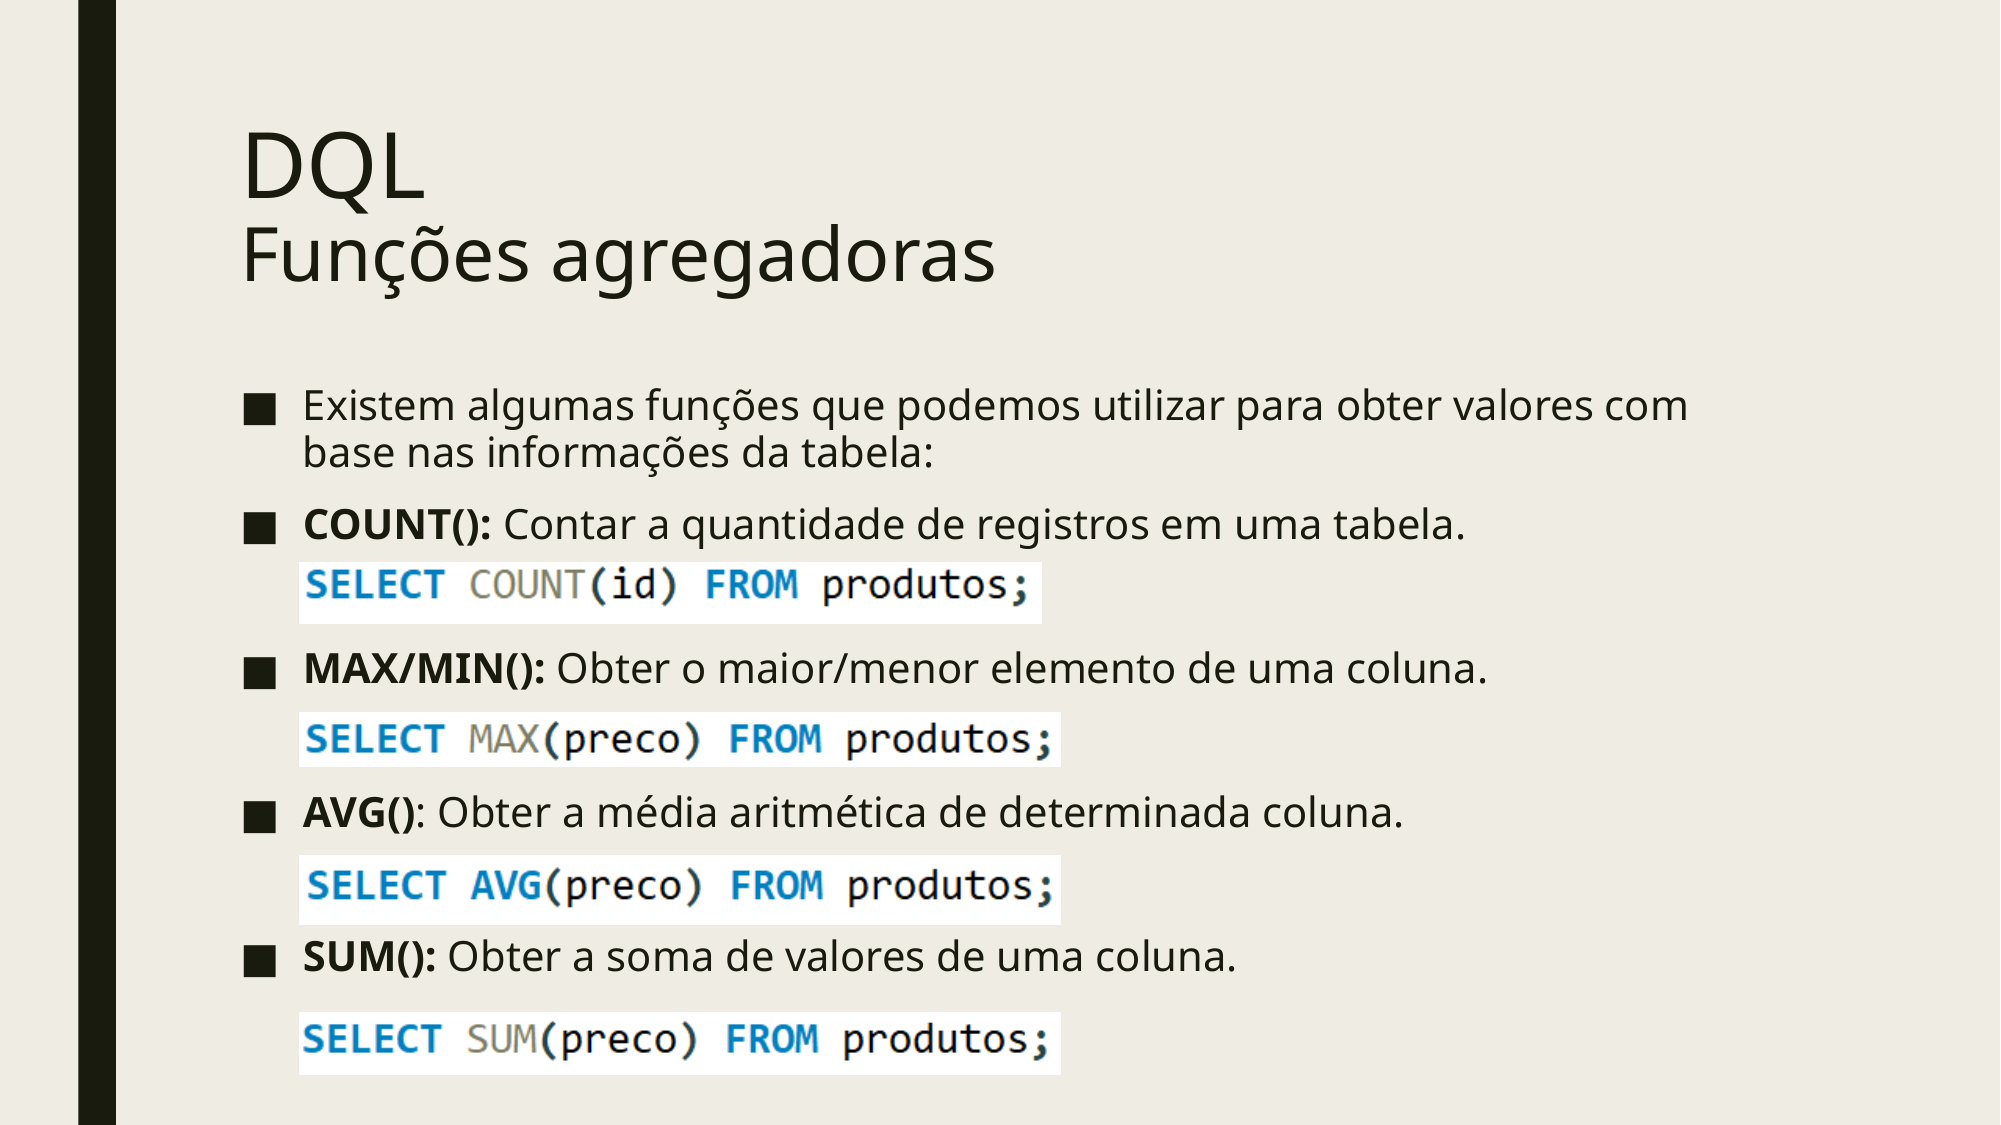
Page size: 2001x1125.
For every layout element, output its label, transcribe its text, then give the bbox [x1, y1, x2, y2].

picture [299, 711, 1061, 767]
list Existem algumas funções que podemos utilizar para obter valores com base nas informações da tabela: COUNT(): Contar a quantidade de registros em uma tabela. MAX/MIN(): Obter o maior/menor elemento de uma coluna. AVG(): Obter a média aritmética de determinada coluna. SUM(): Obter a soma de valores de uma coluna. [225, 375, 1800, 1096]
picture [299, 562, 1042, 624]
picture [299, 1012, 1061, 1075]
picture [299, 855, 1061, 925]
title DQL Funções agregadoras [225, 112, 1800, 357]
